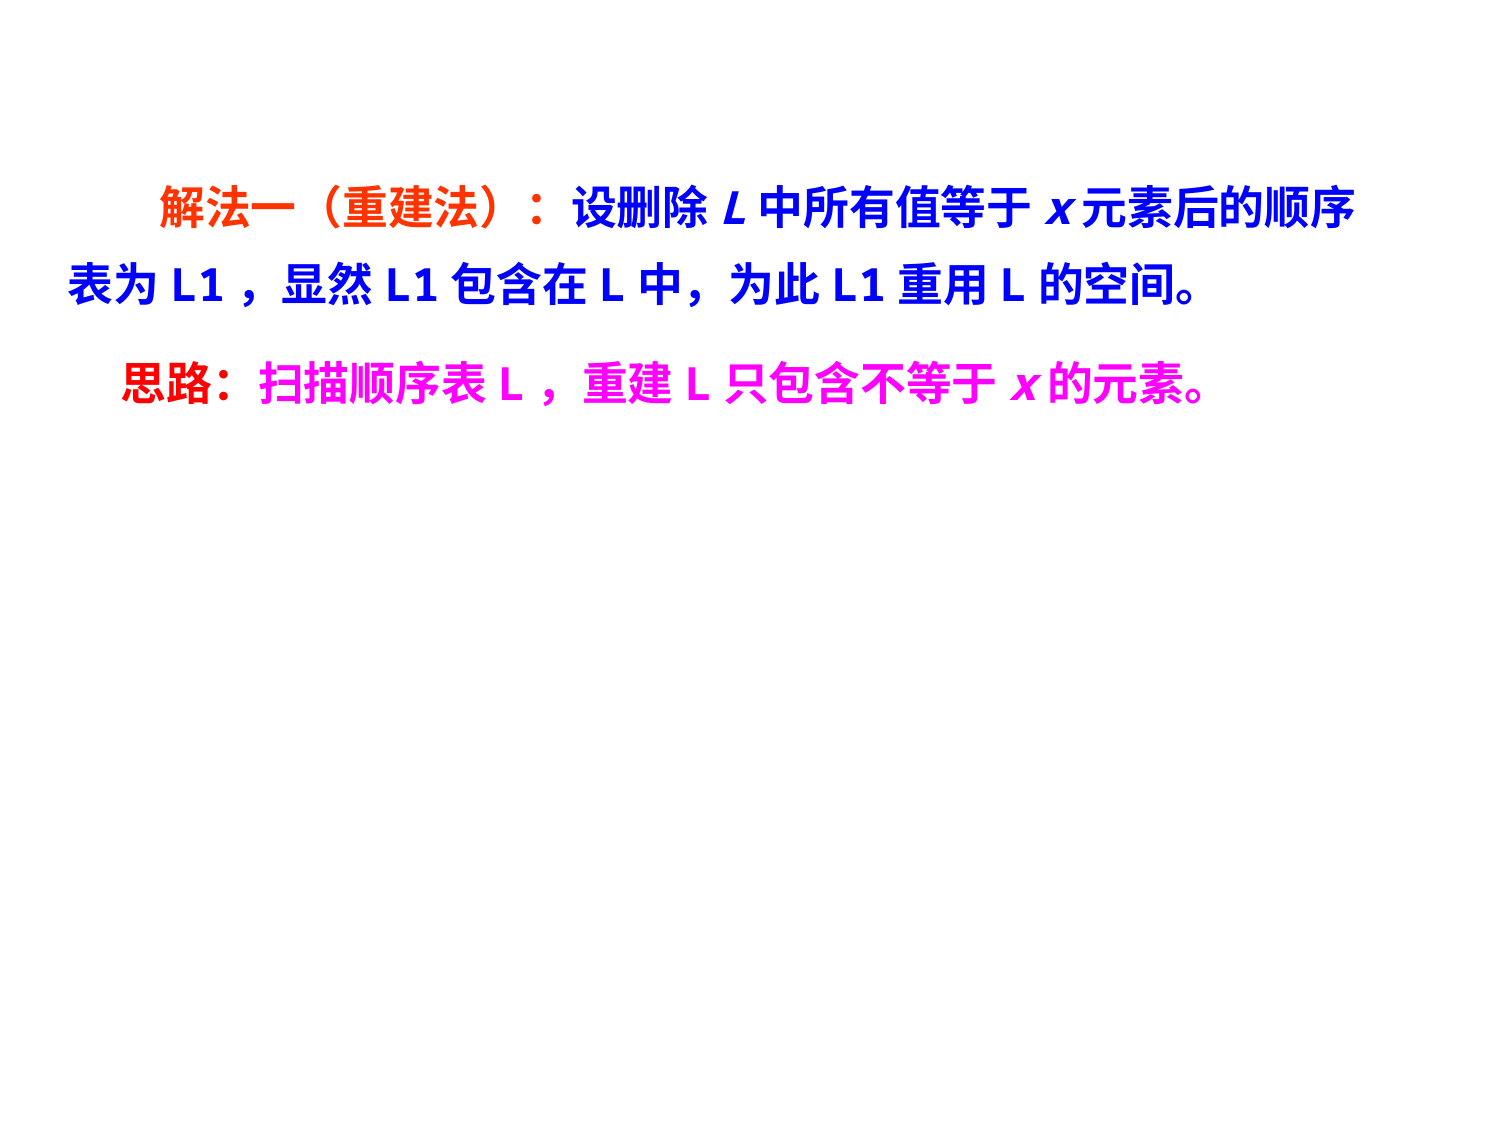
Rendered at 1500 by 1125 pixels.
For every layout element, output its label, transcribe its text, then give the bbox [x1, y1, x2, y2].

text_box 解法一（重建法）：设删除L中所有值等于x元素后的顺序表为L1，显然L1包含在L中，为此L1重用L的空间。 思路：扫描顺序表L，重建L只包含不等于x的元素。 [53, 148, 1412, 418]
